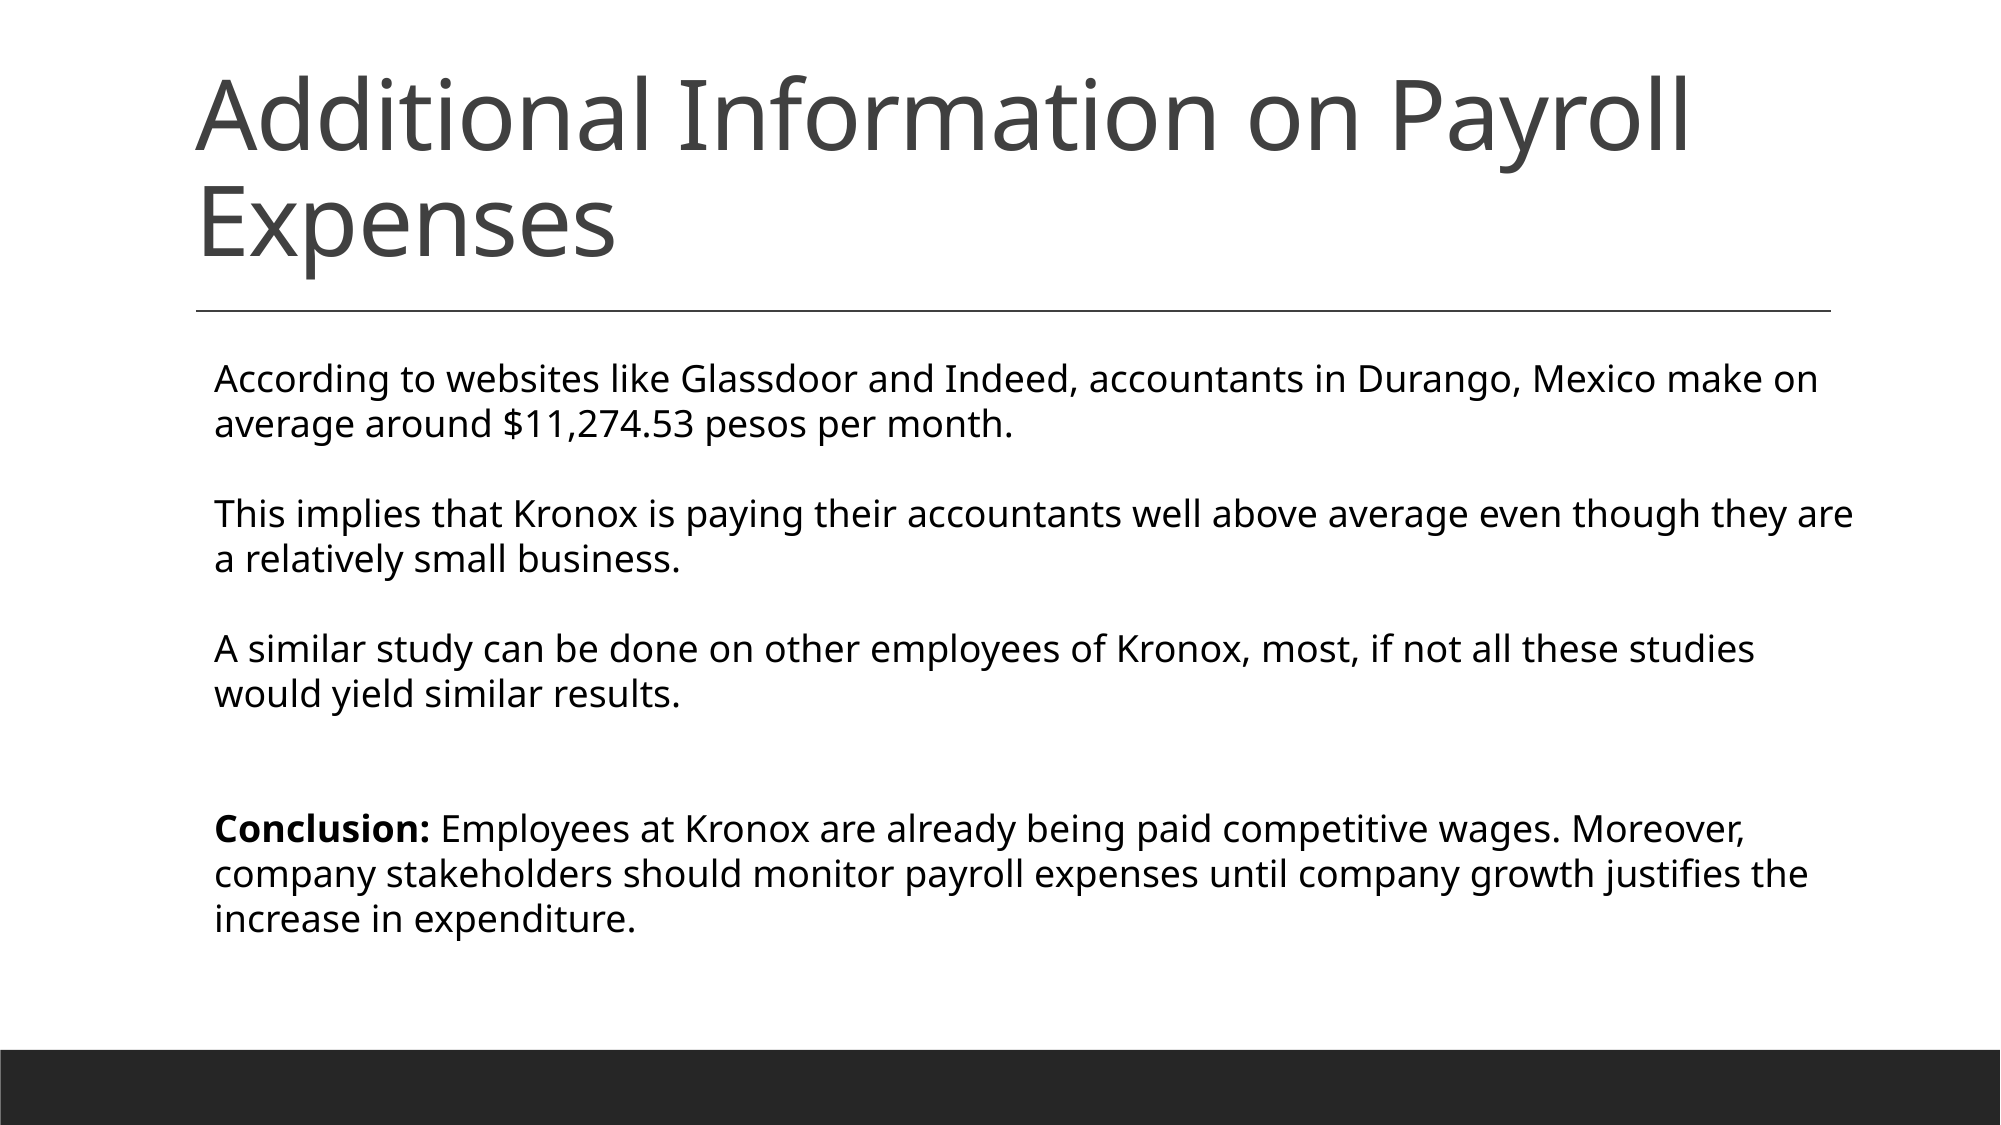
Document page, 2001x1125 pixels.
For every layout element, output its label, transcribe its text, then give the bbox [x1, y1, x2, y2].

text_box According to websites like Glassdoor and Indeed, accountants in Durango, Mexico make on average around $11,274.53 pesos per month. This implies that Kronox is paying their accountants well above average even though they are a relatively small business. A similar study can be done on other employees of Kronox, most, if not all these studies would yield similar results. Conclusion: Employees at Kronox are already being paid competitive wages. Moreover, company stakeholders should monitor payroll expenses until company growth justifies the increase in expenditure. [199, 347, 1883, 948]
title Additional Information on Payroll Expenses [180, 47, 1830, 285]
